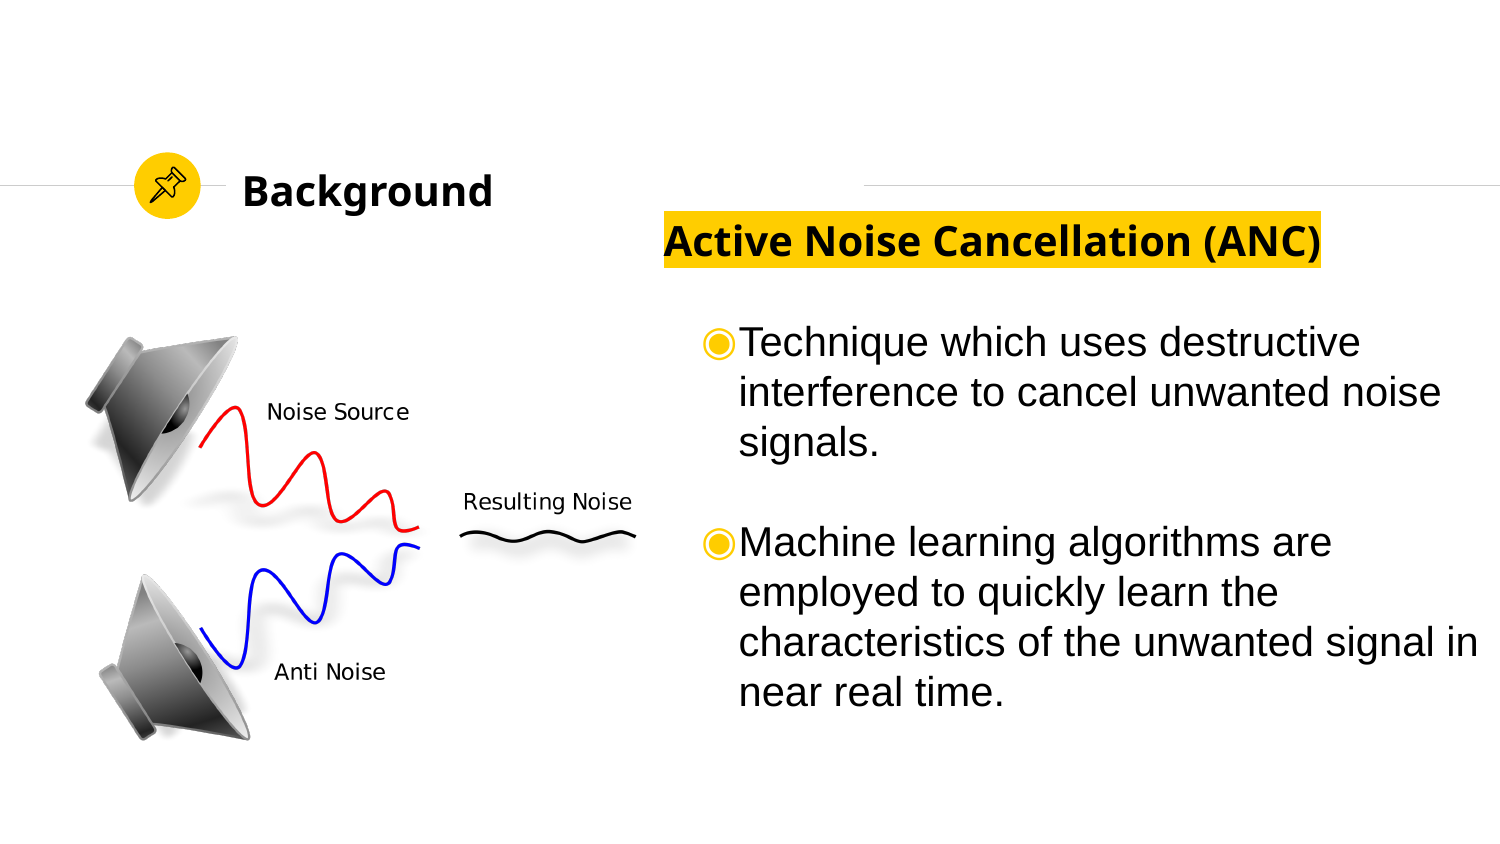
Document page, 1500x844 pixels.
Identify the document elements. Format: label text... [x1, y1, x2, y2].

picture [47, 291, 680, 797]
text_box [150, 166, 186, 203]
text_box Active Noise Cancellation (ANC) Technique which uses destructive interference to cancel unwanted noise signals. Machine learning algorithms are employed to quickly learn the characteristics of the unwanted signal in near real time. [648, 167, 1500, 762]
title Background [226, 153, 863, 226]
